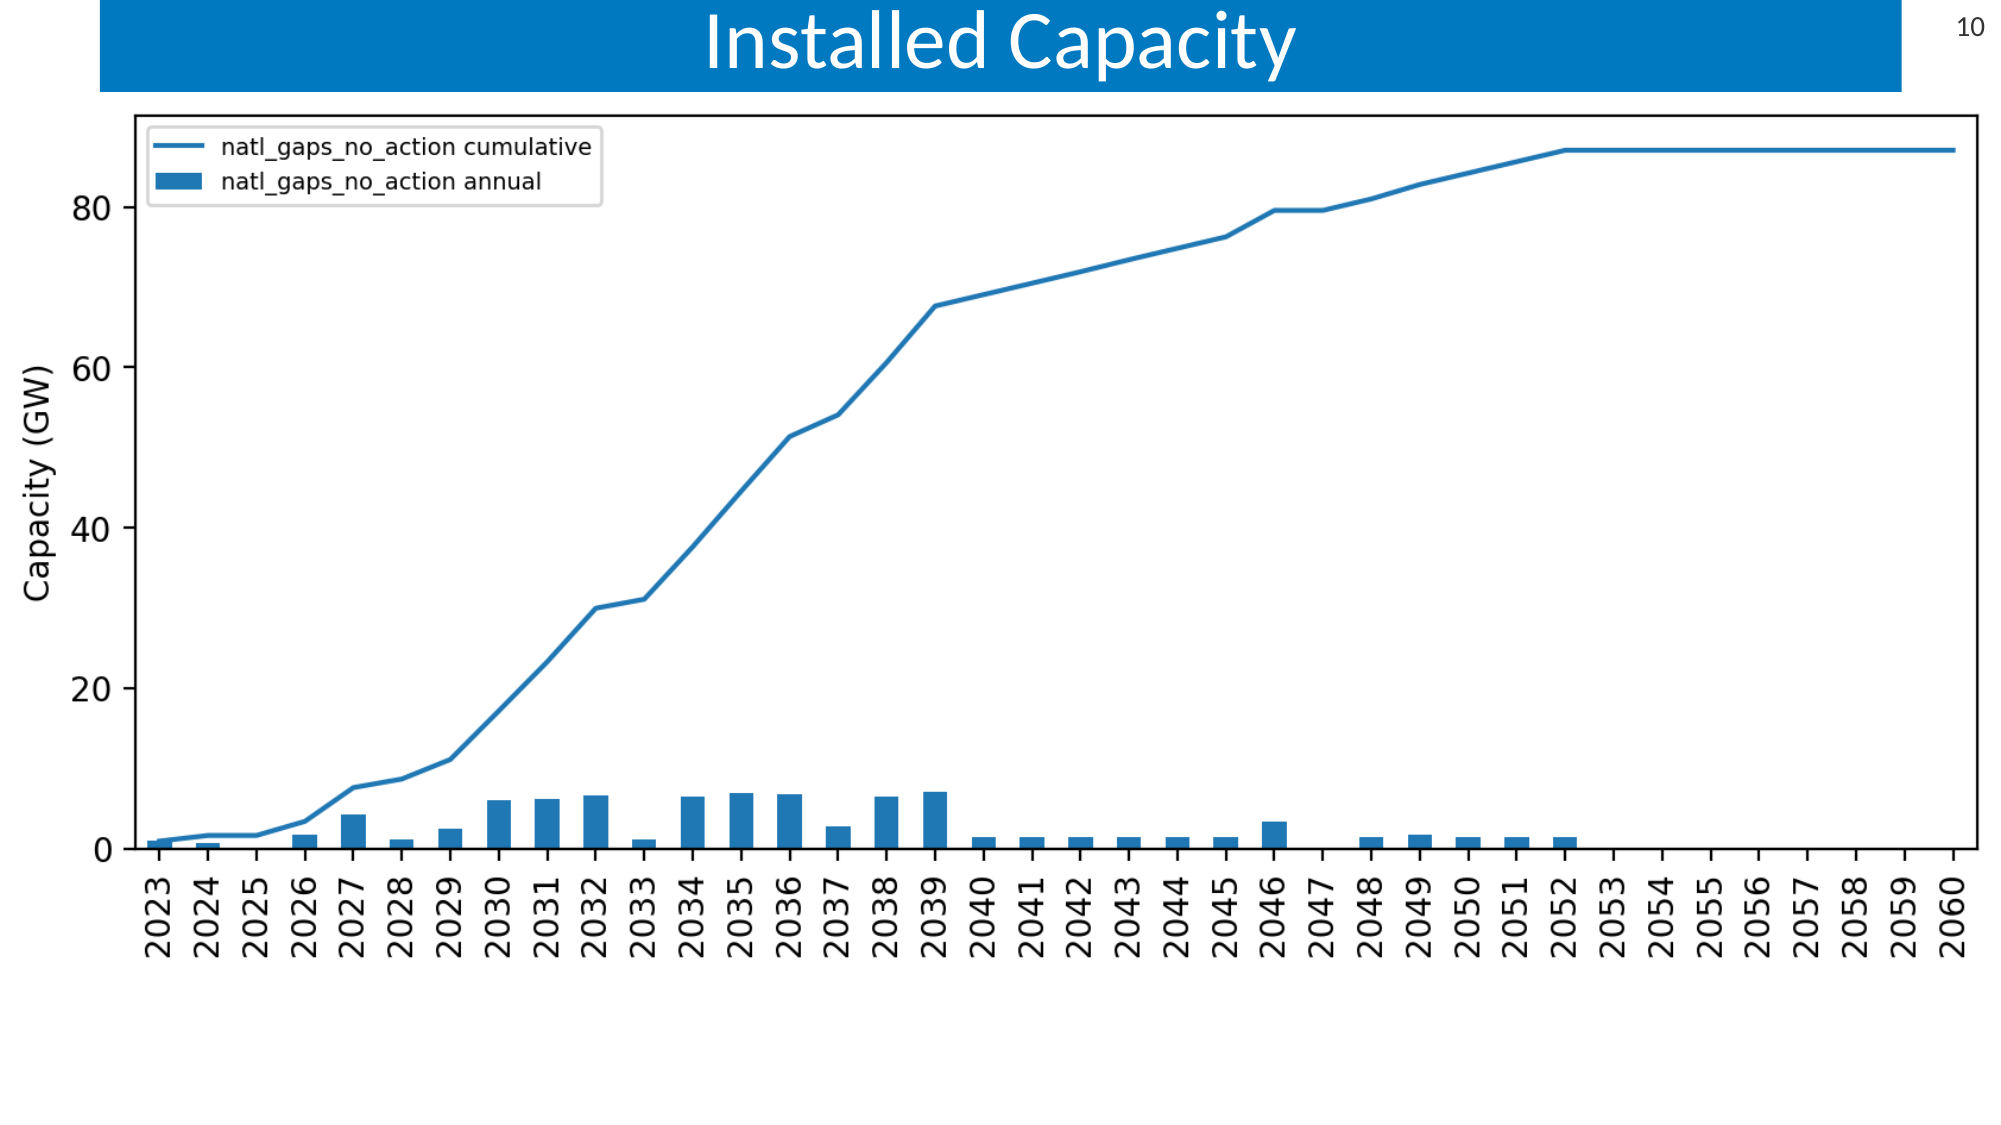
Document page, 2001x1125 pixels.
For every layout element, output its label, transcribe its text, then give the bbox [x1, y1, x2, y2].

title Installed Capacity [99, 0, 1902, 90]
picture [0, 92, 2000, 980]
